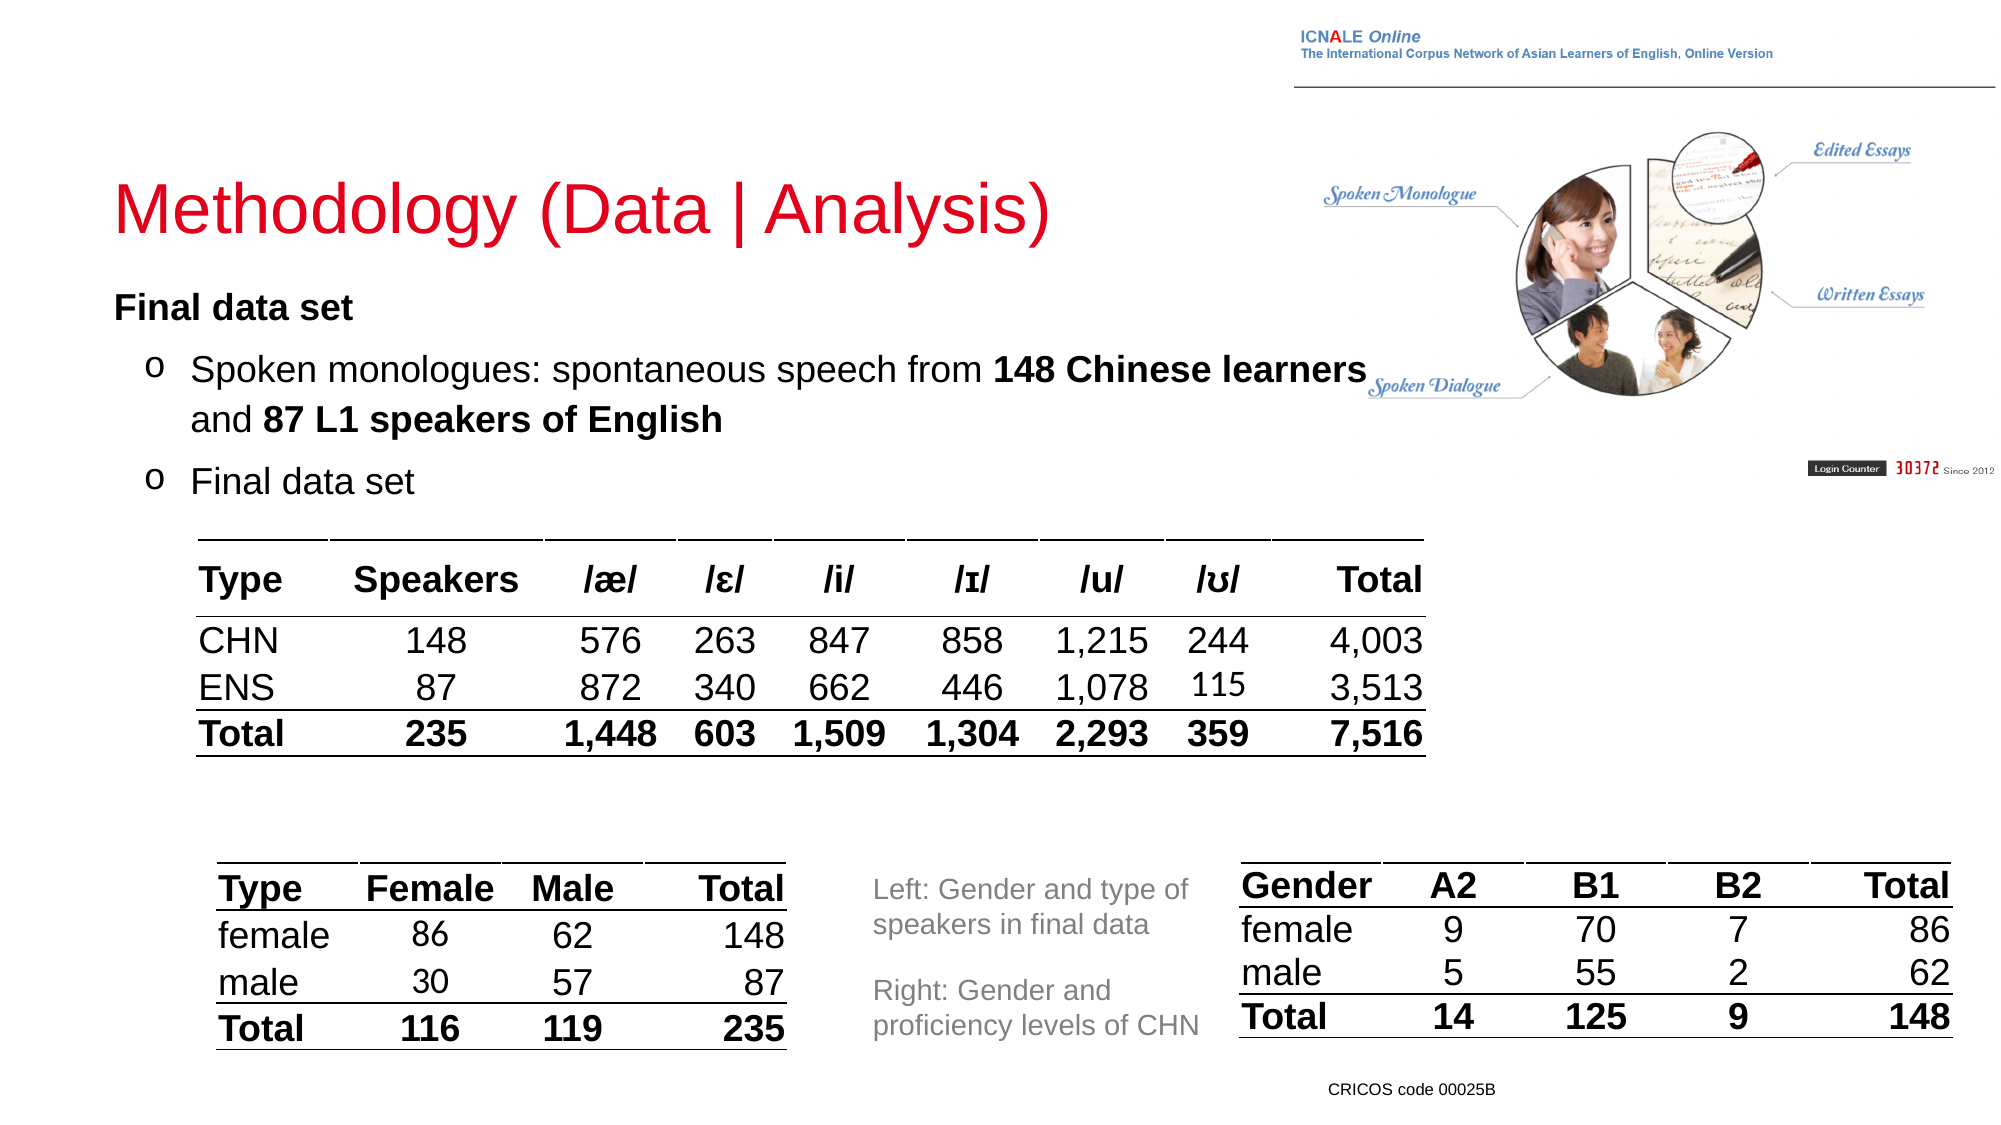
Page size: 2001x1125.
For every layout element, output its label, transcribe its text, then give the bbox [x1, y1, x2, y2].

table_header Type [217, 864, 358, 909]
table_cell 1,448 [545, 711, 676, 755]
table_header /u/ [1040, 541, 1164, 616]
table_cell 3,513 [1272, 664, 1424, 709]
table_cell 86 [1811, 908, 1951, 949]
table_cell Total [1260, 995, 1381, 1037]
table_cell 87 [645, 957, 786, 1002]
table_cell 576 [545, 617, 676, 662]
table_header Total [645, 864, 786, 909]
table_cell 7 [1668, 908, 1809, 949]
table_cell 5 [1383, 951, 1524, 993]
table_cell 446 [907, 664, 1038, 709]
table_cell 62 [502, 911, 643, 955]
table_header /ɪ/ [907, 541, 1038, 616]
table_cell 263 [678, 617, 772, 662]
table_cell 115 [1166, 664, 1271, 709]
table_cell 235 [645, 1004, 786, 1049]
table_header B1 [1526, 864, 1666, 906]
table_cell 359 [1166, 711, 1271, 755]
table_cell 9 [1668, 995, 1809, 1037]
table_header Male [502, 864, 643, 909]
table_cell 1,215 [1040, 617, 1164, 662]
table_cell 9 [1383, 908, 1524, 949]
table_cell 125 [1526, 995, 1666, 1037]
table_header A2 [1383, 864, 1524, 906]
table_cell ENS [198, 664, 328, 709]
table_cell 1,304 [907, 711, 1038, 755]
table_header Total [1811, 864, 1951, 906]
picture [1287, 19, 2000, 492]
table_header Female [360, 864, 501, 909]
table_cell CHN [198, 617, 328, 662]
table_cell Total [198, 711, 328, 755]
table_cell 62 [1811, 951, 1951, 993]
list Final data set Spoken monologues: spontaneous speech from 148 Chinese learners and 87 L1 speakers of English Final data set [114, 278, 1886, 1035]
text_box Right: Gender and proficiency levels of CHN [858, 964, 1260, 1049]
table_cell 2,293 [1040, 711, 1164, 755]
table_cell 872 [545, 664, 676, 709]
table_header /ɛ/ [678, 541, 772, 616]
table_cell male [1241, 951, 1381, 993]
table_header /æ/ [545, 541, 676, 616]
table_cell 30 [360, 957, 501, 1002]
table_header /ʊ/ [1166, 541, 1271, 616]
table_header Gender [1260, 864, 1381, 906]
table_cell Total [217, 1004, 358, 1049]
table_cell 116 [360, 1004, 501, 1049]
table_cell 2 [1668, 951, 1809, 993]
table_header Speakers [330, 541, 543, 616]
table_cell 1,509 [774, 711, 905, 755]
table_cell 4,003 [1272, 617, 1424, 662]
table_cell 57 [502, 957, 643, 1002]
table_header Type [198, 541, 328, 616]
title Methodology (Data | Analysis) [114, 172, 1287, 250]
table_cell male [217, 957, 358, 1002]
table_cell 86 [360, 911, 501, 955]
table_cell 1,078 [1040, 664, 1164, 709]
table_cell 603 [678, 711, 772, 755]
table_header B2 [1668, 864, 1809, 906]
table_cell female [1241, 908, 1381, 949]
table_cell female [217, 911, 358, 955]
table_cell 847 [774, 617, 905, 662]
table_cell 70 [1526, 908, 1666, 949]
table_cell 148 [330, 617, 543, 662]
table_cell 87 [330, 664, 543, 709]
table_cell 119 [502, 1004, 643, 1049]
text_box Left: Gender and type of speakers in final data [858, 863, 1260, 948]
table_cell 235 [330, 711, 543, 755]
table_cell 14 [1383, 995, 1524, 1037]
table_header /i/ [774, 541, 905, 616]
table_header Total [1272, 541, 1424, 616]
table_cell 148 [1811, 995, 1951, 1037]
table_cell 662 [774, 664, 905, 709]
table_cell 148 [645, 911, 786, 955]
table_cell 340 [678, 664, 772, 709]
table_cell 858 [907, 617, 1038, 662]
table_cell 244 [1166, 617, 1271, 662]
table_cell 55 [1526, 951, 1666, 993]
table_cell 7,516 [1272, 711, 1424, 755]
